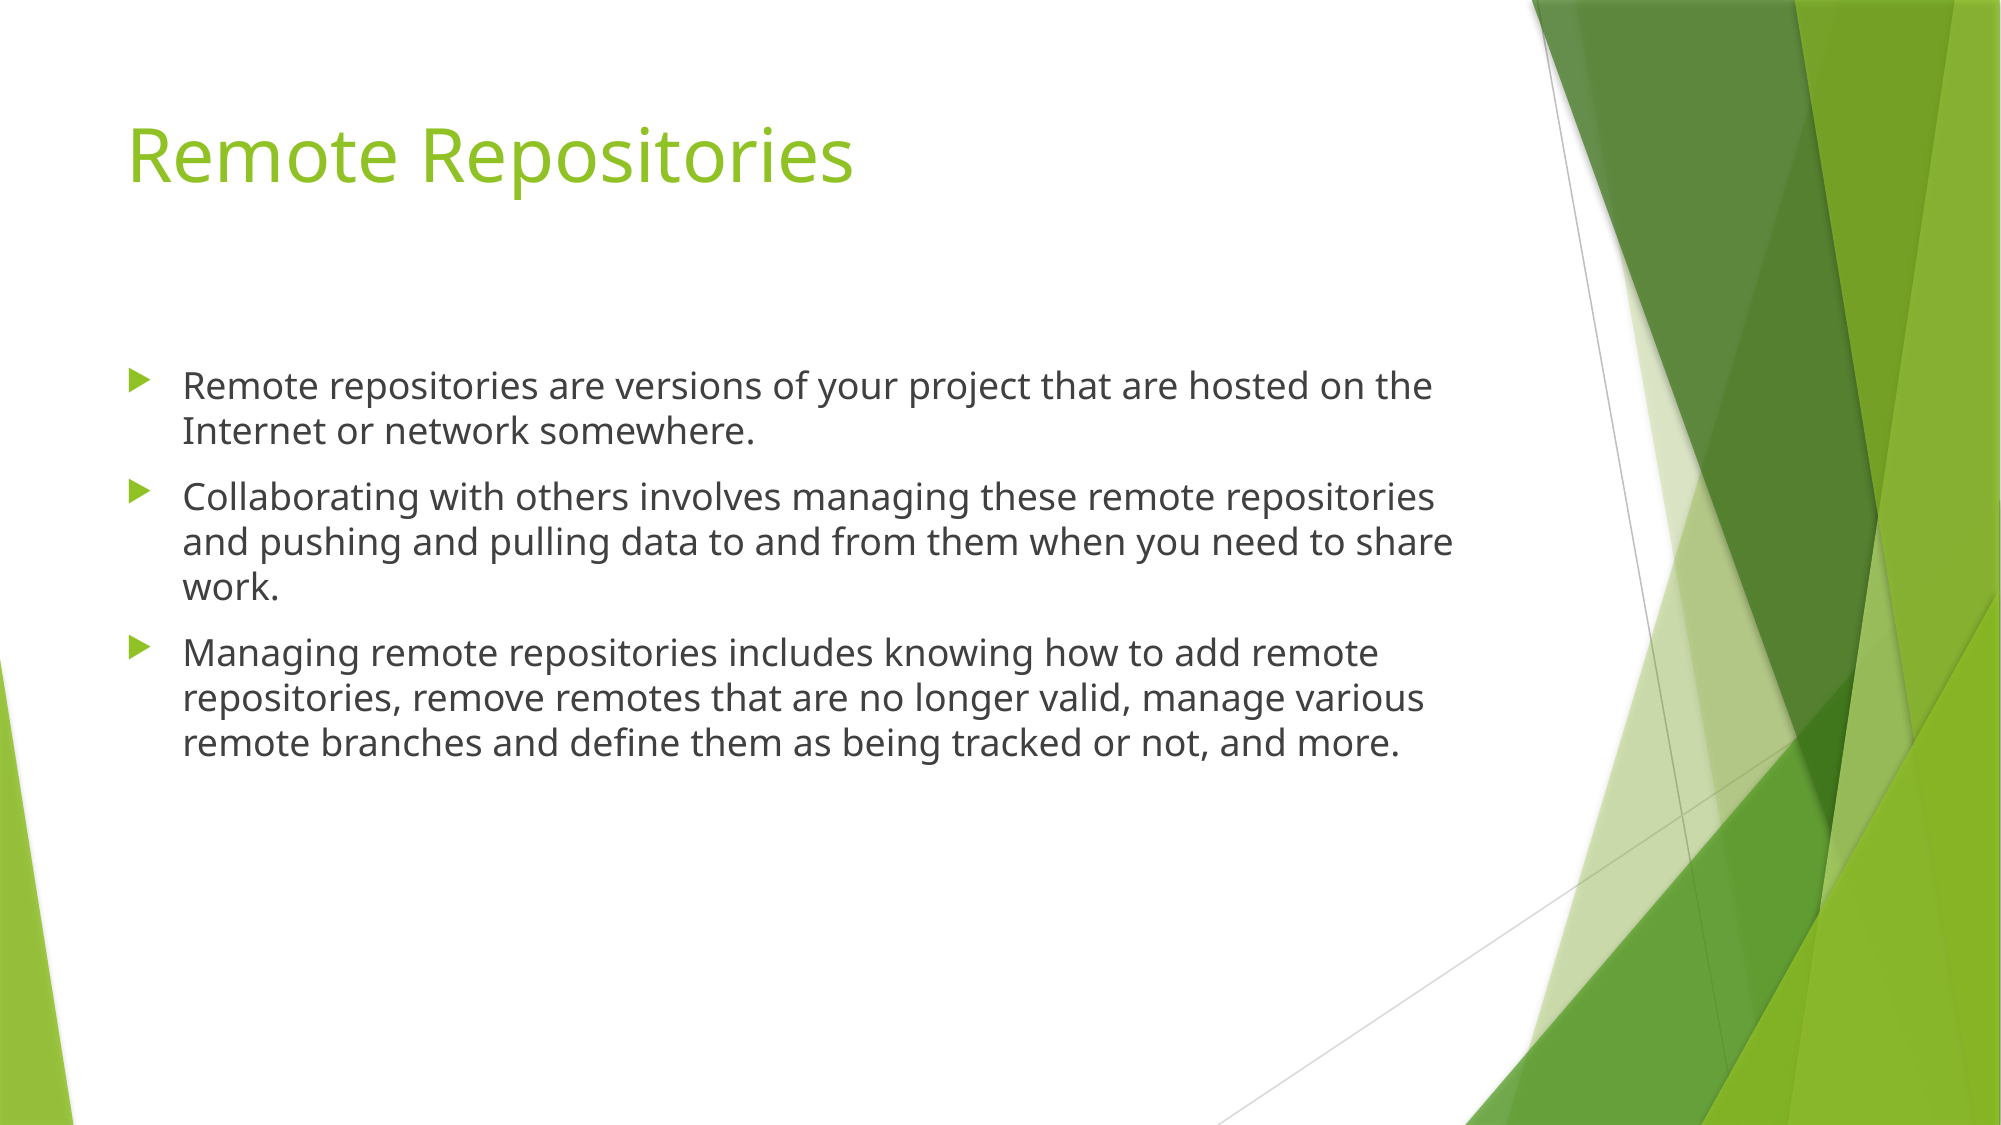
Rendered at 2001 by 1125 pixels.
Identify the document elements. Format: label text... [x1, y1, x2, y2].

title Remote Repositories [111, 99, 1522, 317]
list Remote repositories are versions of your project that are hosted on the Internet or network somewhere. Collaborating with others involves managing these remote repositories and pushing and pulling data to and from them when you need to share work. Managing remote repositories includes knowing how to add remote repositories, remove remotes that are no longer valid, manage various remote branches and define them as being tracked or not, and more. [111, 354, 1522, 992]
